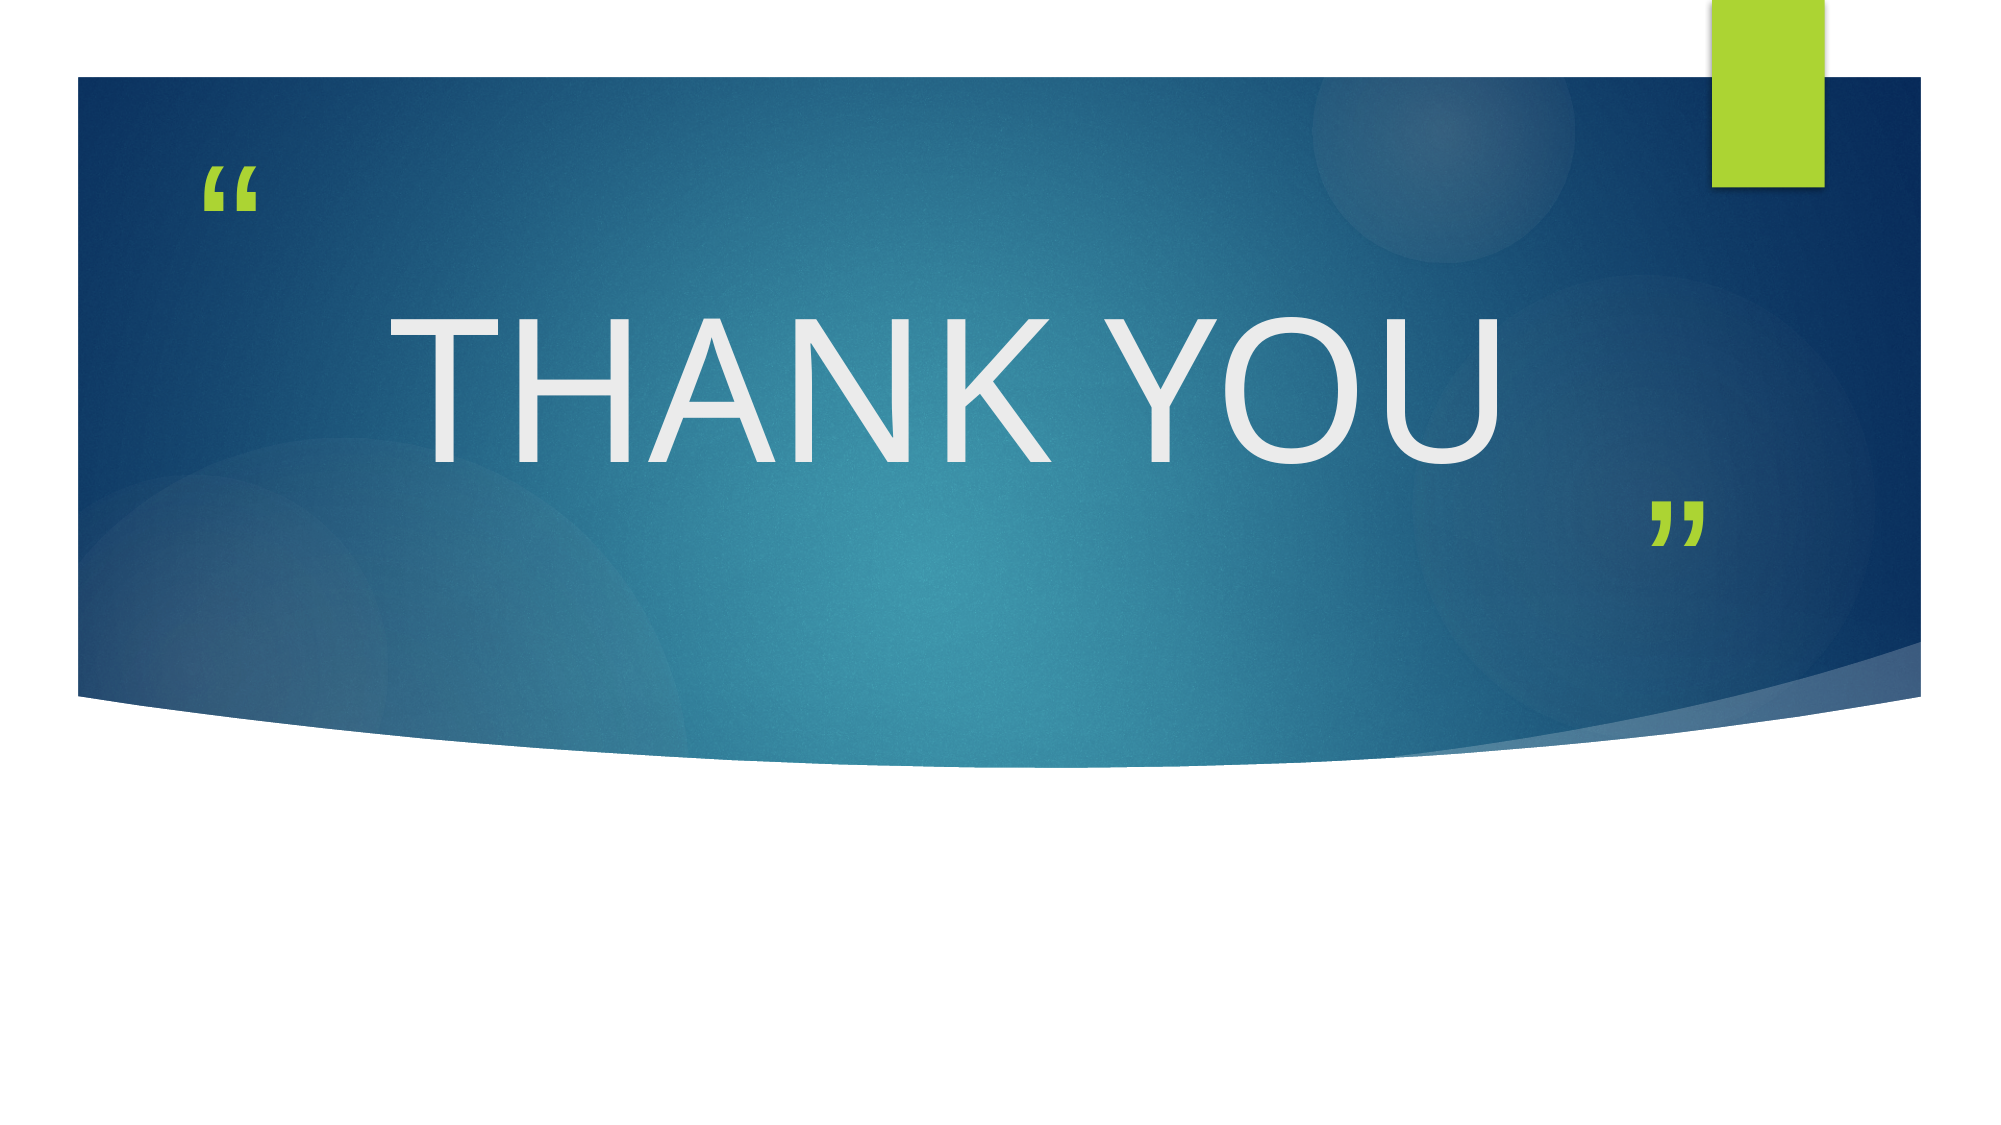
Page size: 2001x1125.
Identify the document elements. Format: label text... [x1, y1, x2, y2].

title THANK YOU [259, 160, 1647, 604]
